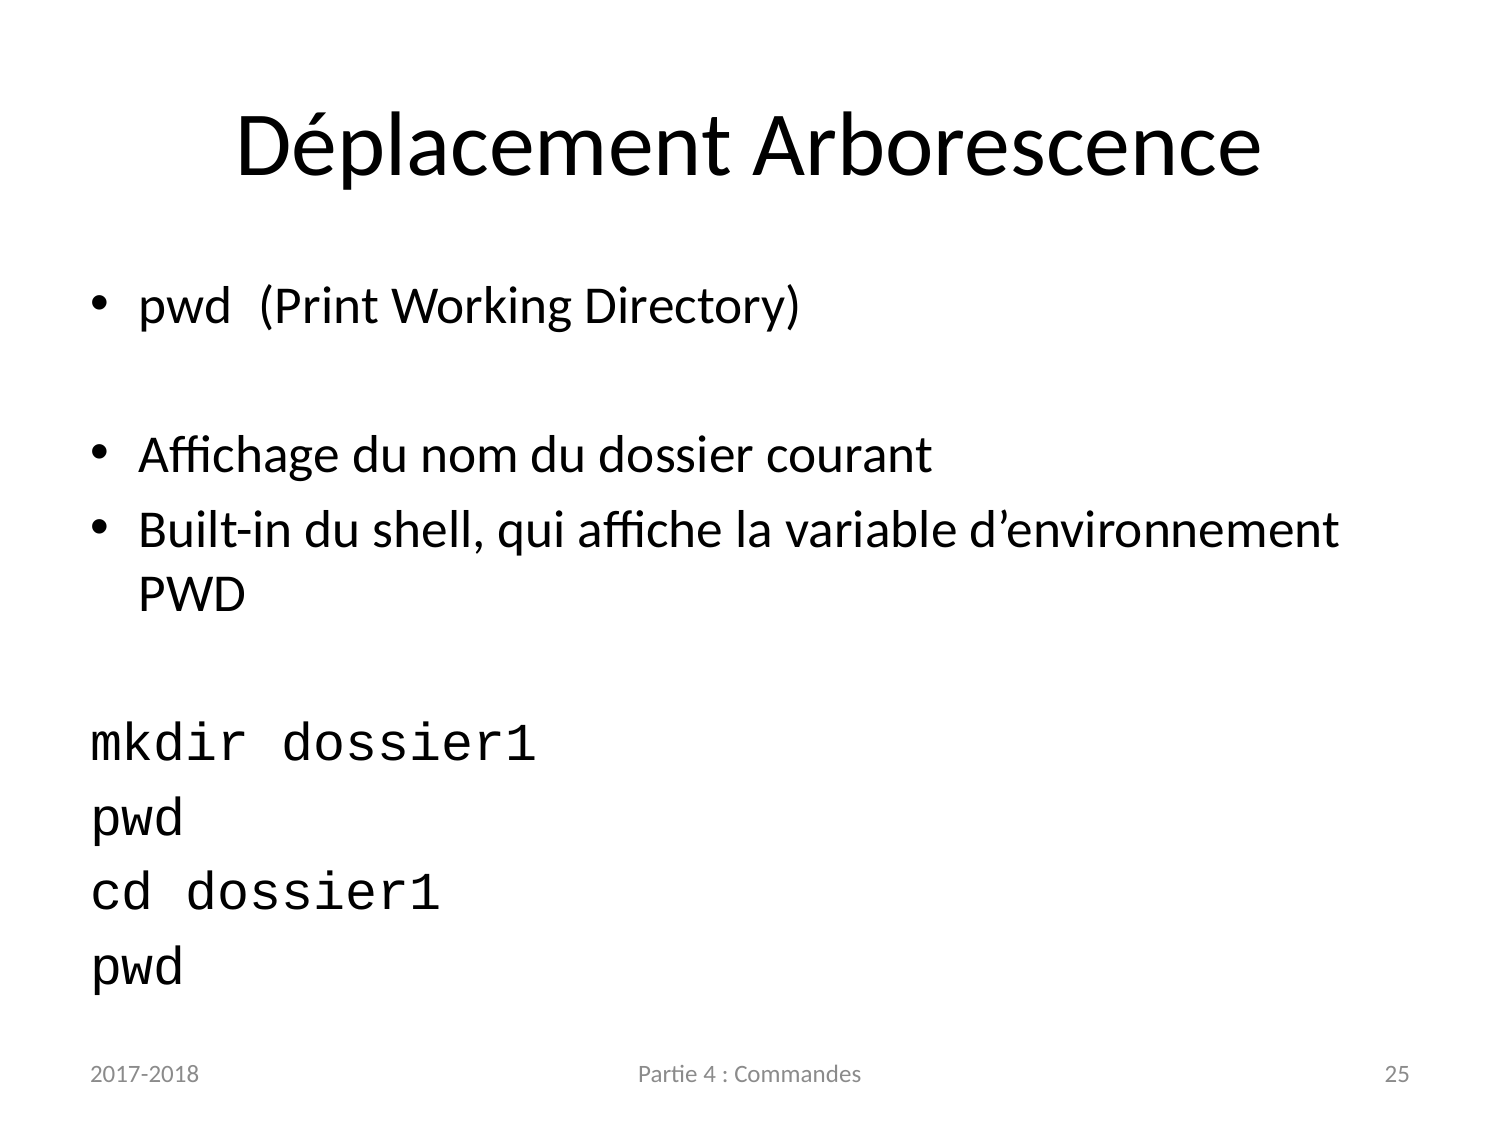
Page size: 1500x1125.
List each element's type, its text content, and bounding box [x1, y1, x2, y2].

footer Partie 4 : Commandes [512, 1042, 988, 1103]
slide_number 2017-2018 [75, 1042, 425, 1103]
list pwd (Print Working Directory) Affichage du nom du dossier courant Built-in du shell, qui affiche la variable d’environnement PWD mkdir dossier1 pwd cd dossier1 pwd [75, 262, 1425, 1005]
title Déplacement Arborescence [75, 45, 1425, 233]
slide_number 25 [1074, 1042, 1425, 1103]
